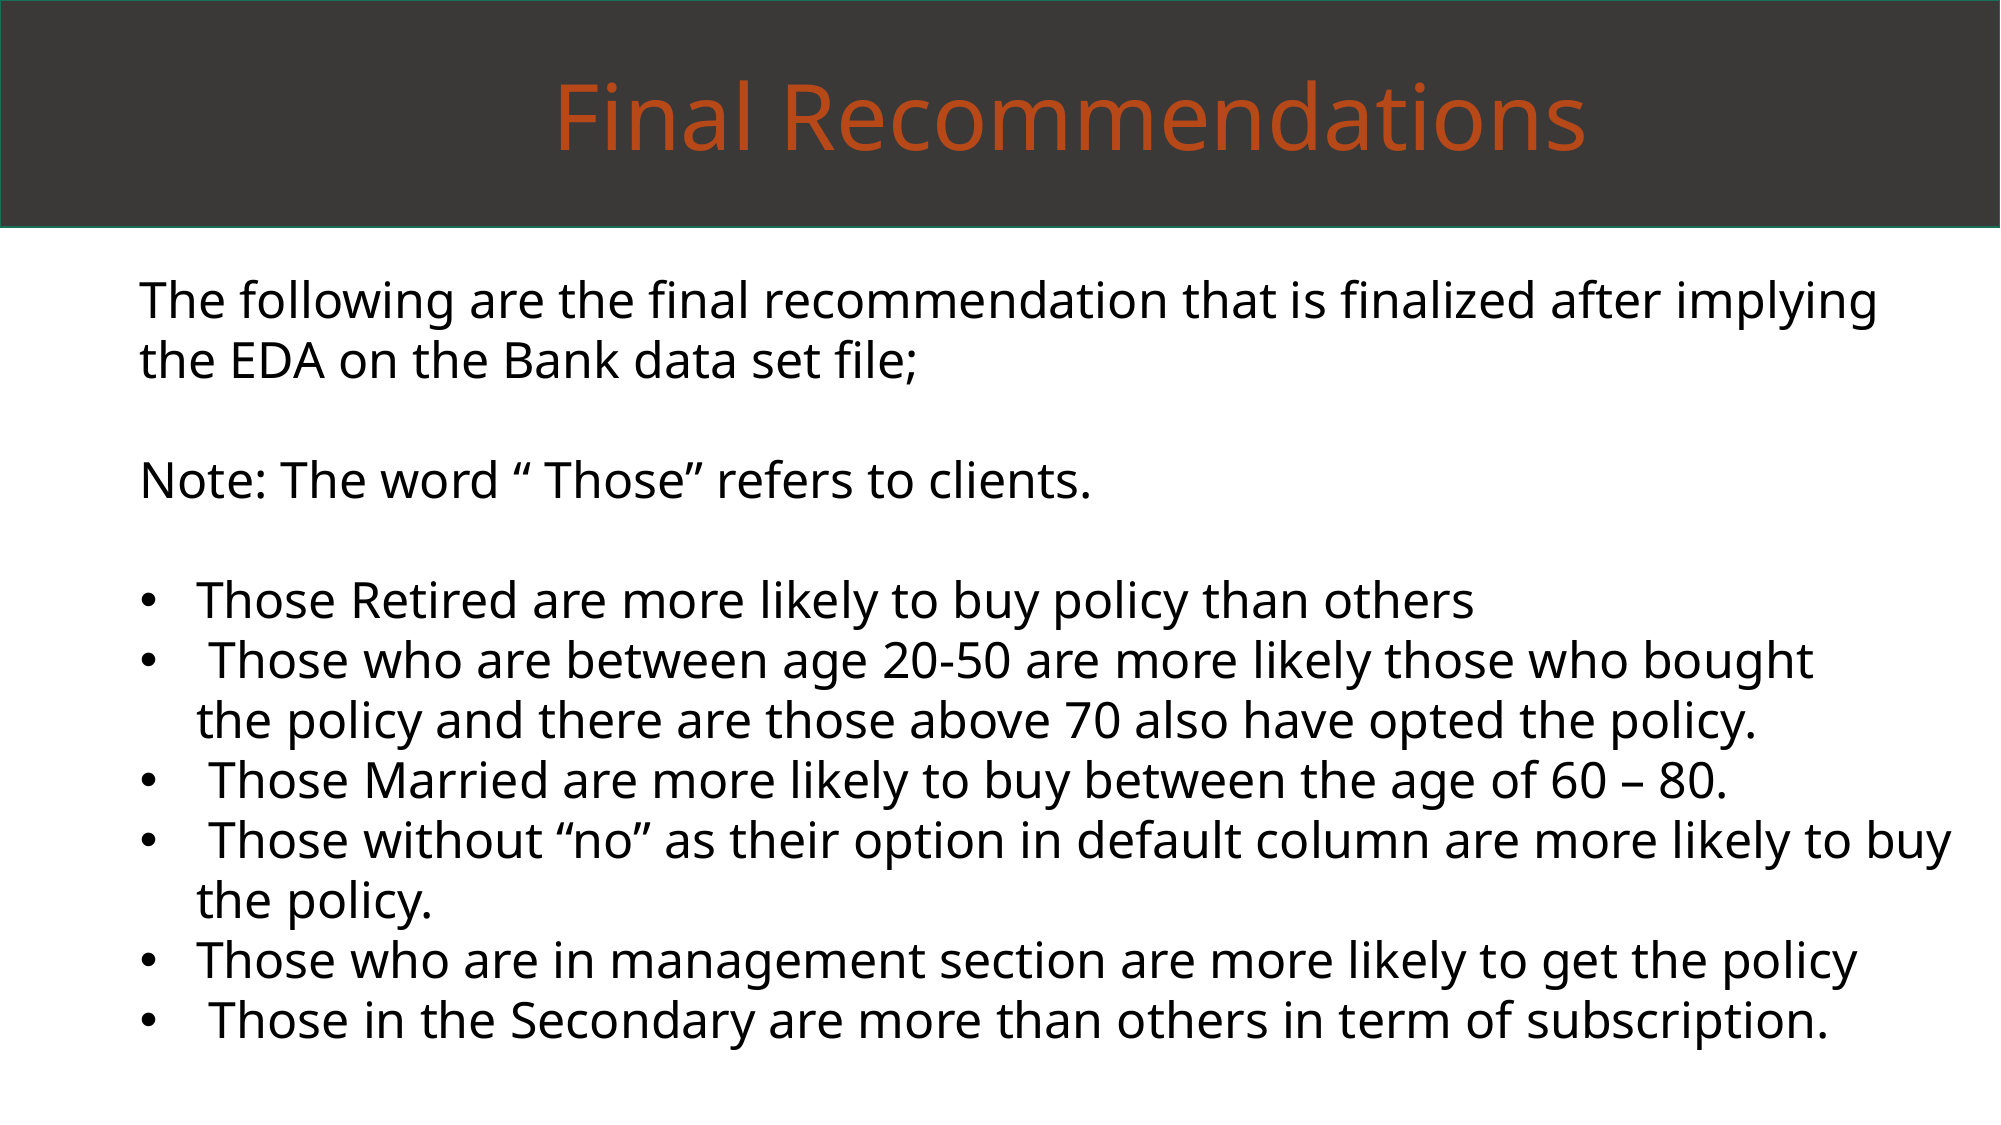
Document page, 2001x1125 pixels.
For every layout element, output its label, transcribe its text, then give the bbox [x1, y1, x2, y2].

text_box The following are the final recommendation that is finalized after implying the EDA on the Bank data set file; Note: The word “ Those” refers to clients. Those Retired are more likely to buy policy than others Those who are between age 20-50 are more likely those who bought the policy and there are those above 70 also have opted the policy. Those Married are more likely to buy between the age of 60 – 80. Those without “no” as their option in default column are more likely to buy the policy. Those who are in management section are more likely to get the policy Those in the Secondary are more than others in term of subscription. [125, 261, 2000, 1125]
text_box Final Recommendations [0, 0, 2000, 228]
